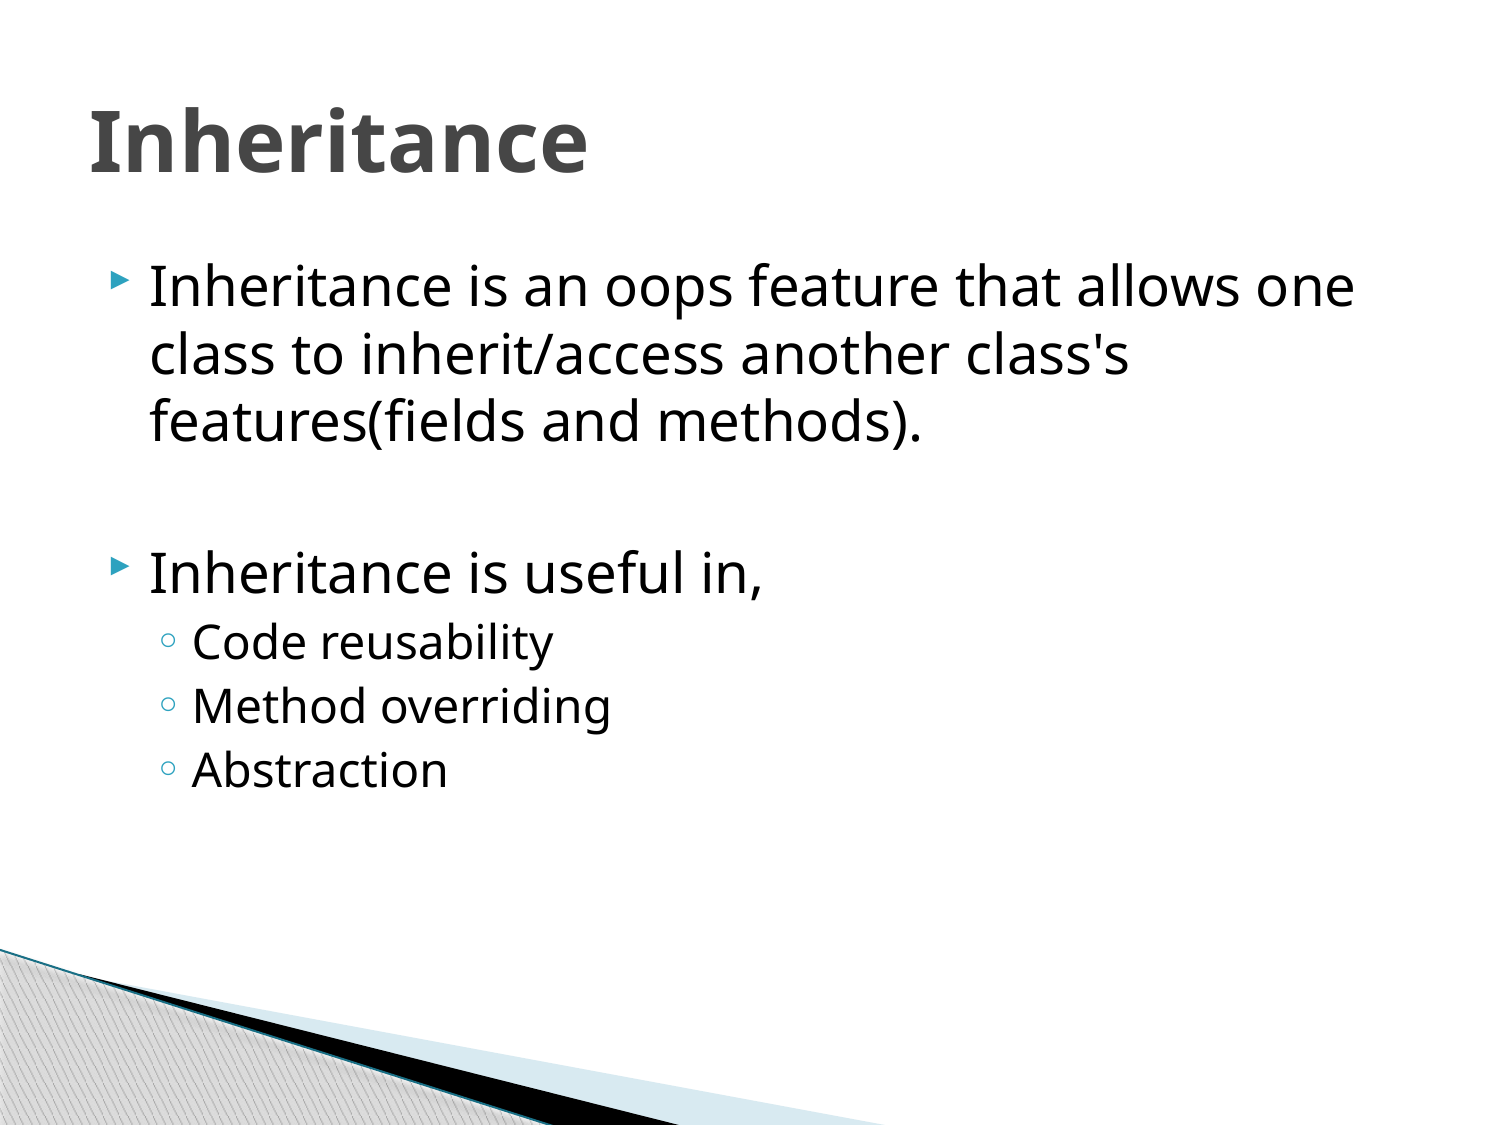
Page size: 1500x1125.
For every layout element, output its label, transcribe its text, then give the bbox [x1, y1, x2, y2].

list Inheritance is an oops feature that allows one class to inherit/access another class's features(fields and methods). Inheritance is useful in, Code reusability Method overriding Abstraction [75, 243, 1425, 986]
title Inheritance [75, 45, 1425, 233]
